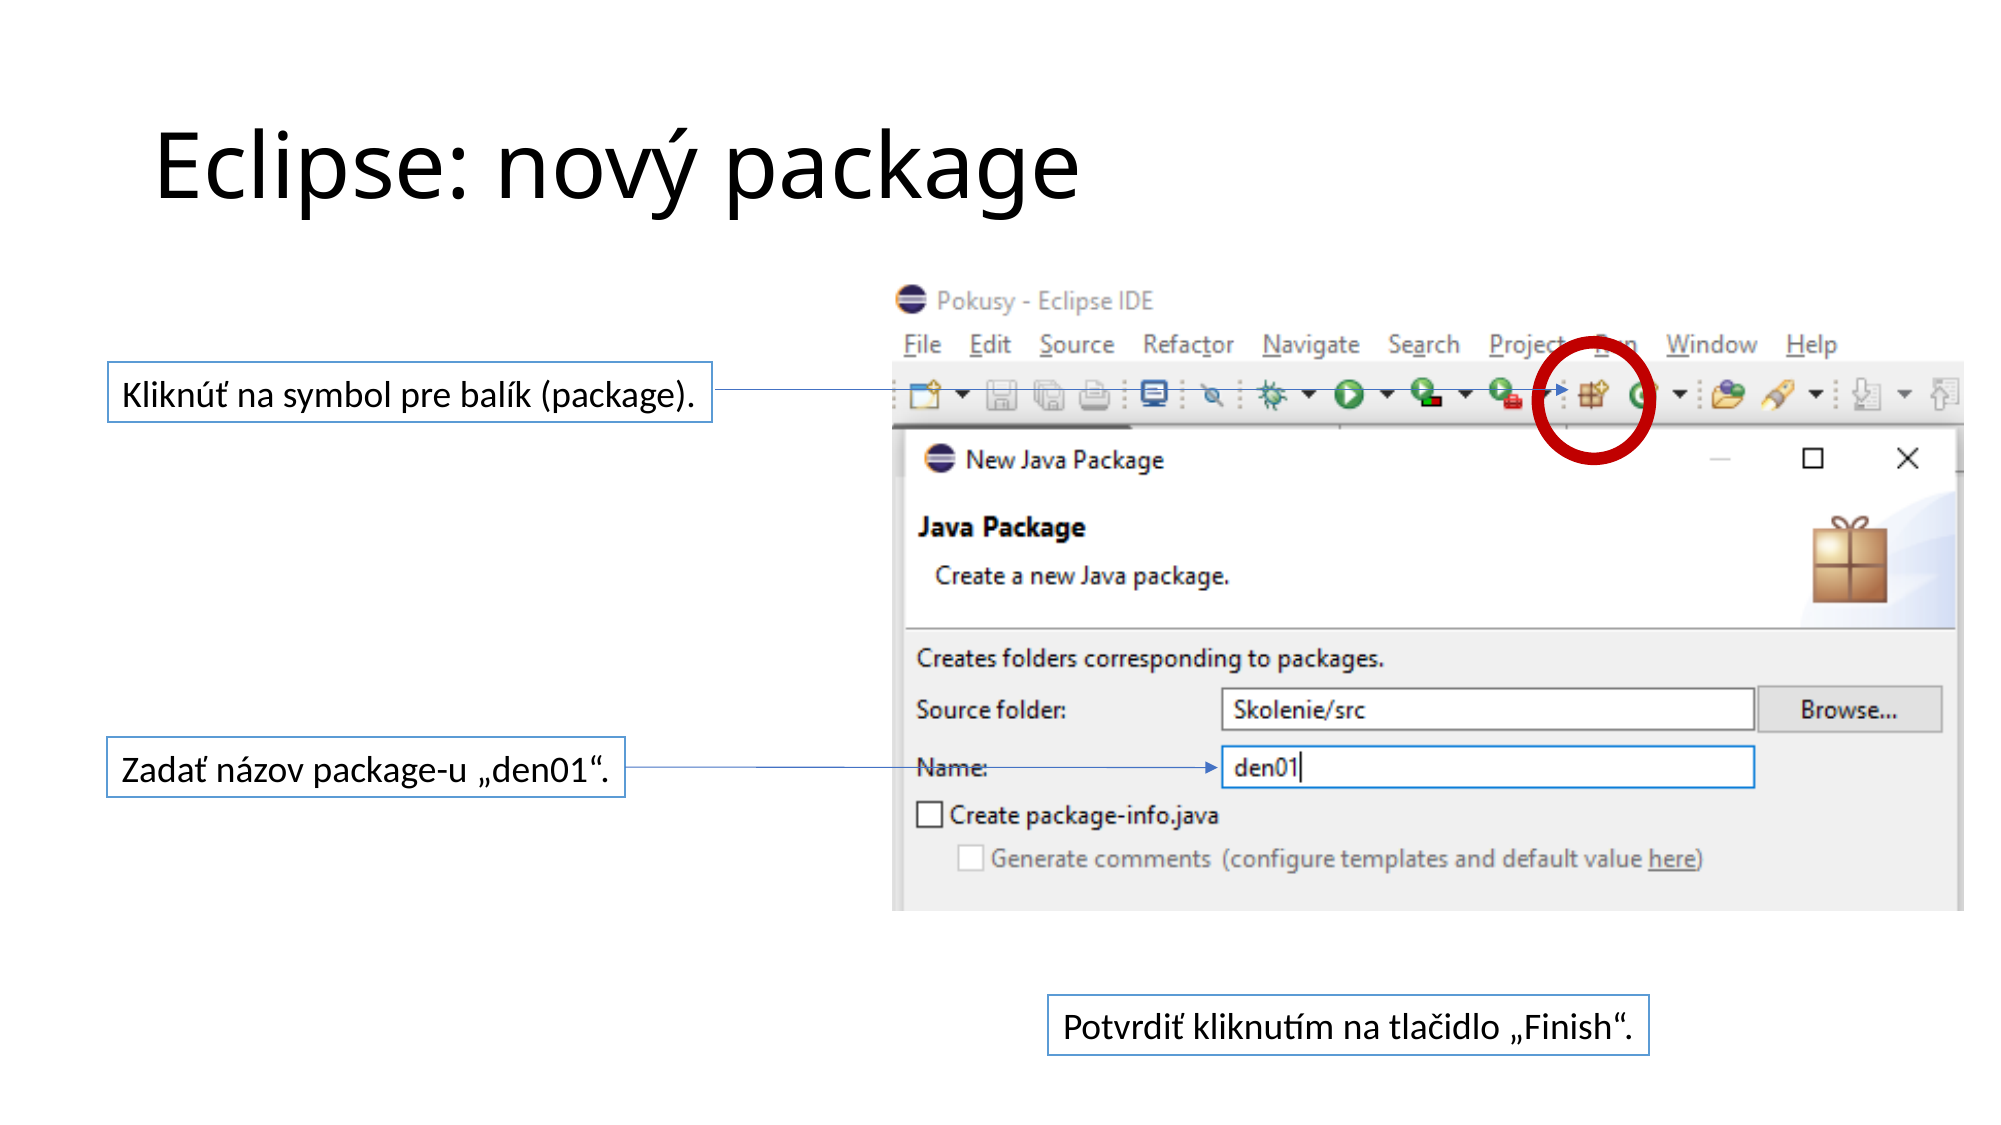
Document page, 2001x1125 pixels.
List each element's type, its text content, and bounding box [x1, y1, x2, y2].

text_box Kliknúť na symbol pre balík (package). [107, 361, 713, 423]
text_box Potvrdiť kliknutím na tlačidlo „Finish“. [1047, 994, 1650, 1056]
title Eclipse: nový package [137, 59, 1863, 278]
picture [892, 277, 1964, 911]
text_box Zadať názov package-u „den01“. [106, 736, 626, 798]
